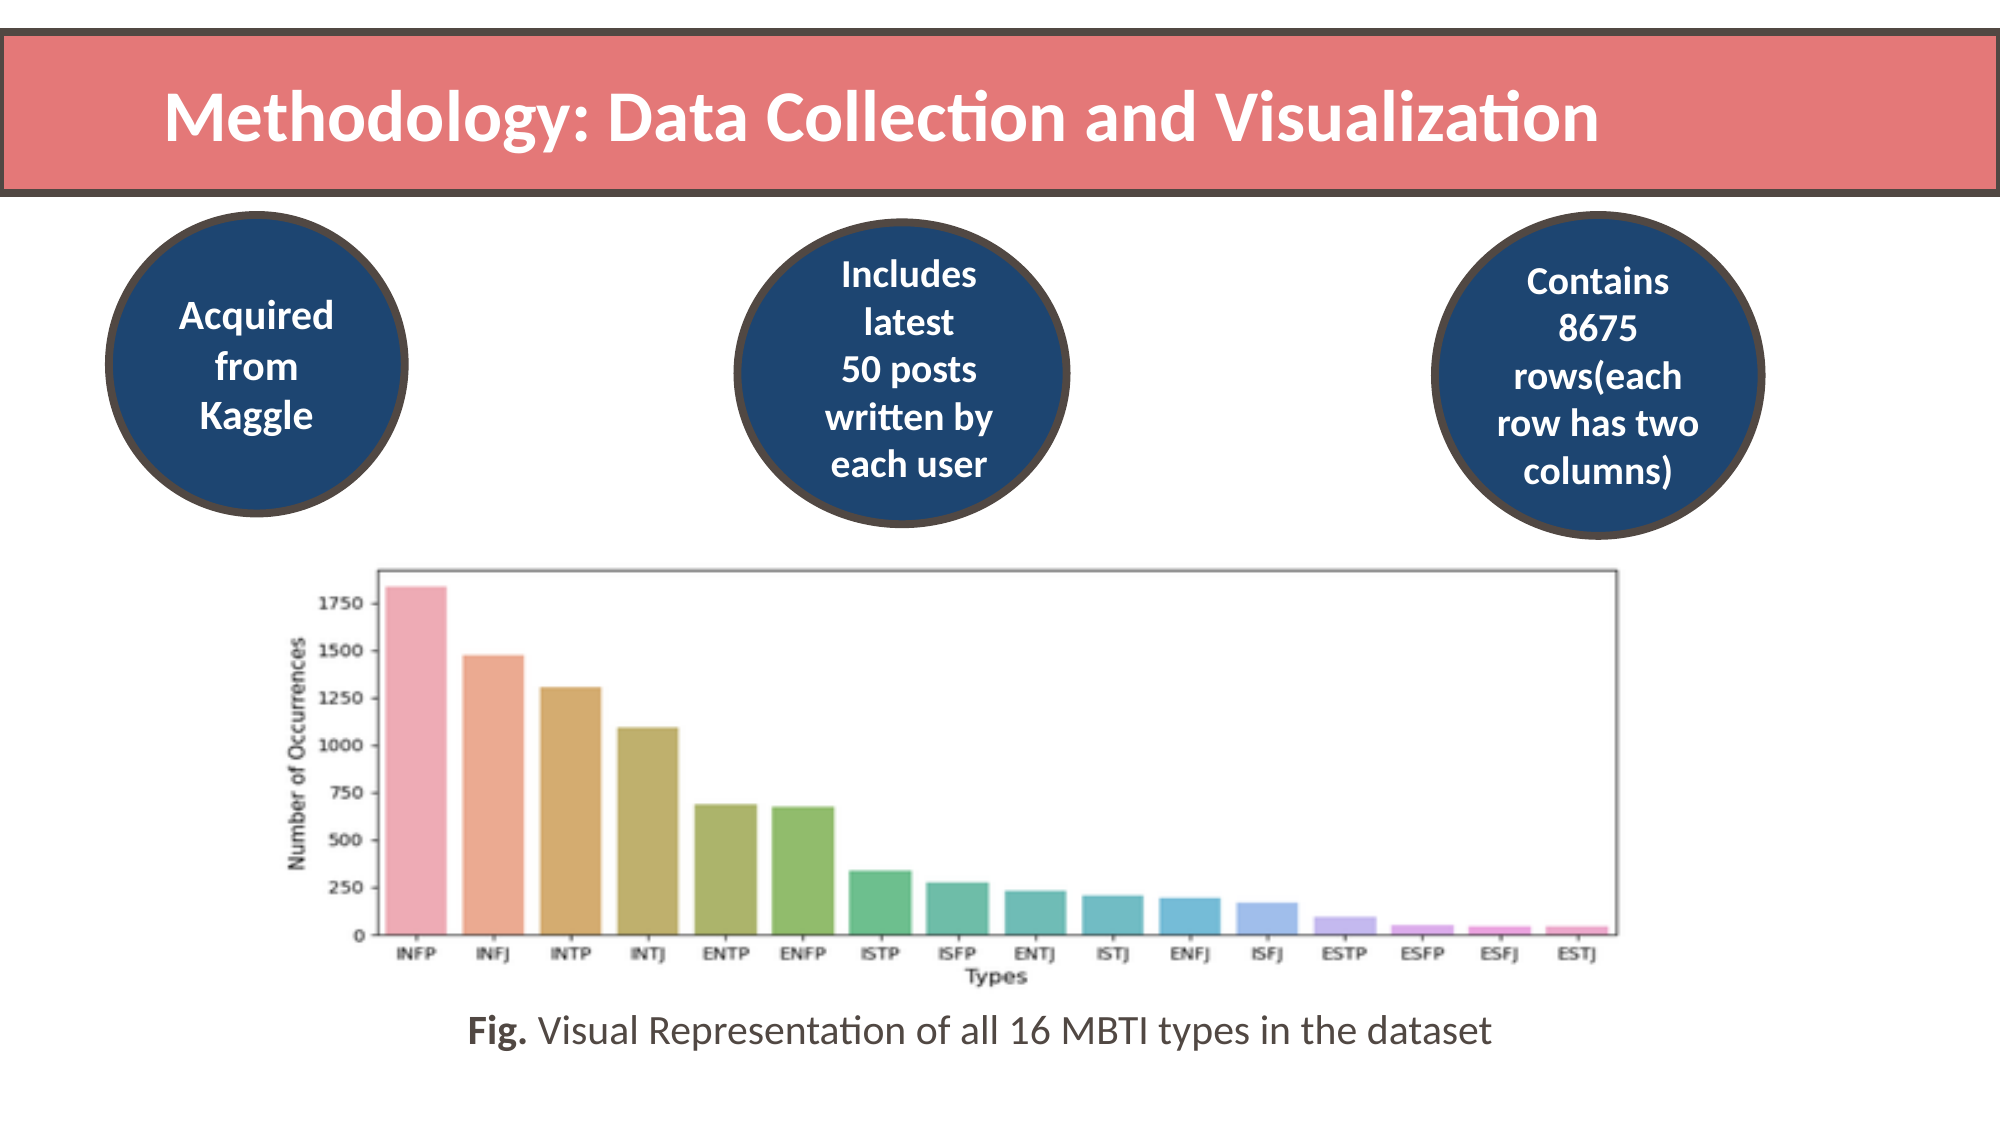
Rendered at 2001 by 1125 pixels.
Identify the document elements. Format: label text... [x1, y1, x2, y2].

text_box [391, 292, 409, 436]
text_box Contains 8675 rows(each row has two columns) [1471, 247, 1725, 500]
text_box [128, 446, 386, 518]
picture [269, 553, 1638, 996]
text_box [1493, 211, 1703, 247]
text_box [733, 269, 777, 478]
text_box [1430, 268, 1471, 483]
text_box [104, 293, 122, 435]
text_box Methodology: Data Collection and Visualization [148, 60, 2000, 163]
text_box [1489, 500, 1708, 540]
text_box Acquired from Kaggle [122, 280, 391, 446]
text_box [0, 28, 2000, 197]
text_box [1725, 268, 1766, 483]
text_box Includes latest 50 posts written by each user [777, 240, 1041, 493]
text_box [1041, 285, 1071, 461]
text_box Fig. Visual Representation of all 16 MBTI types in the dataset [453, 995, 1888, 1061]
text_box [816, 218, 988, 240]
text_box [130, 211, 384, 280]
text_box [795, 493, 1009, 529]
